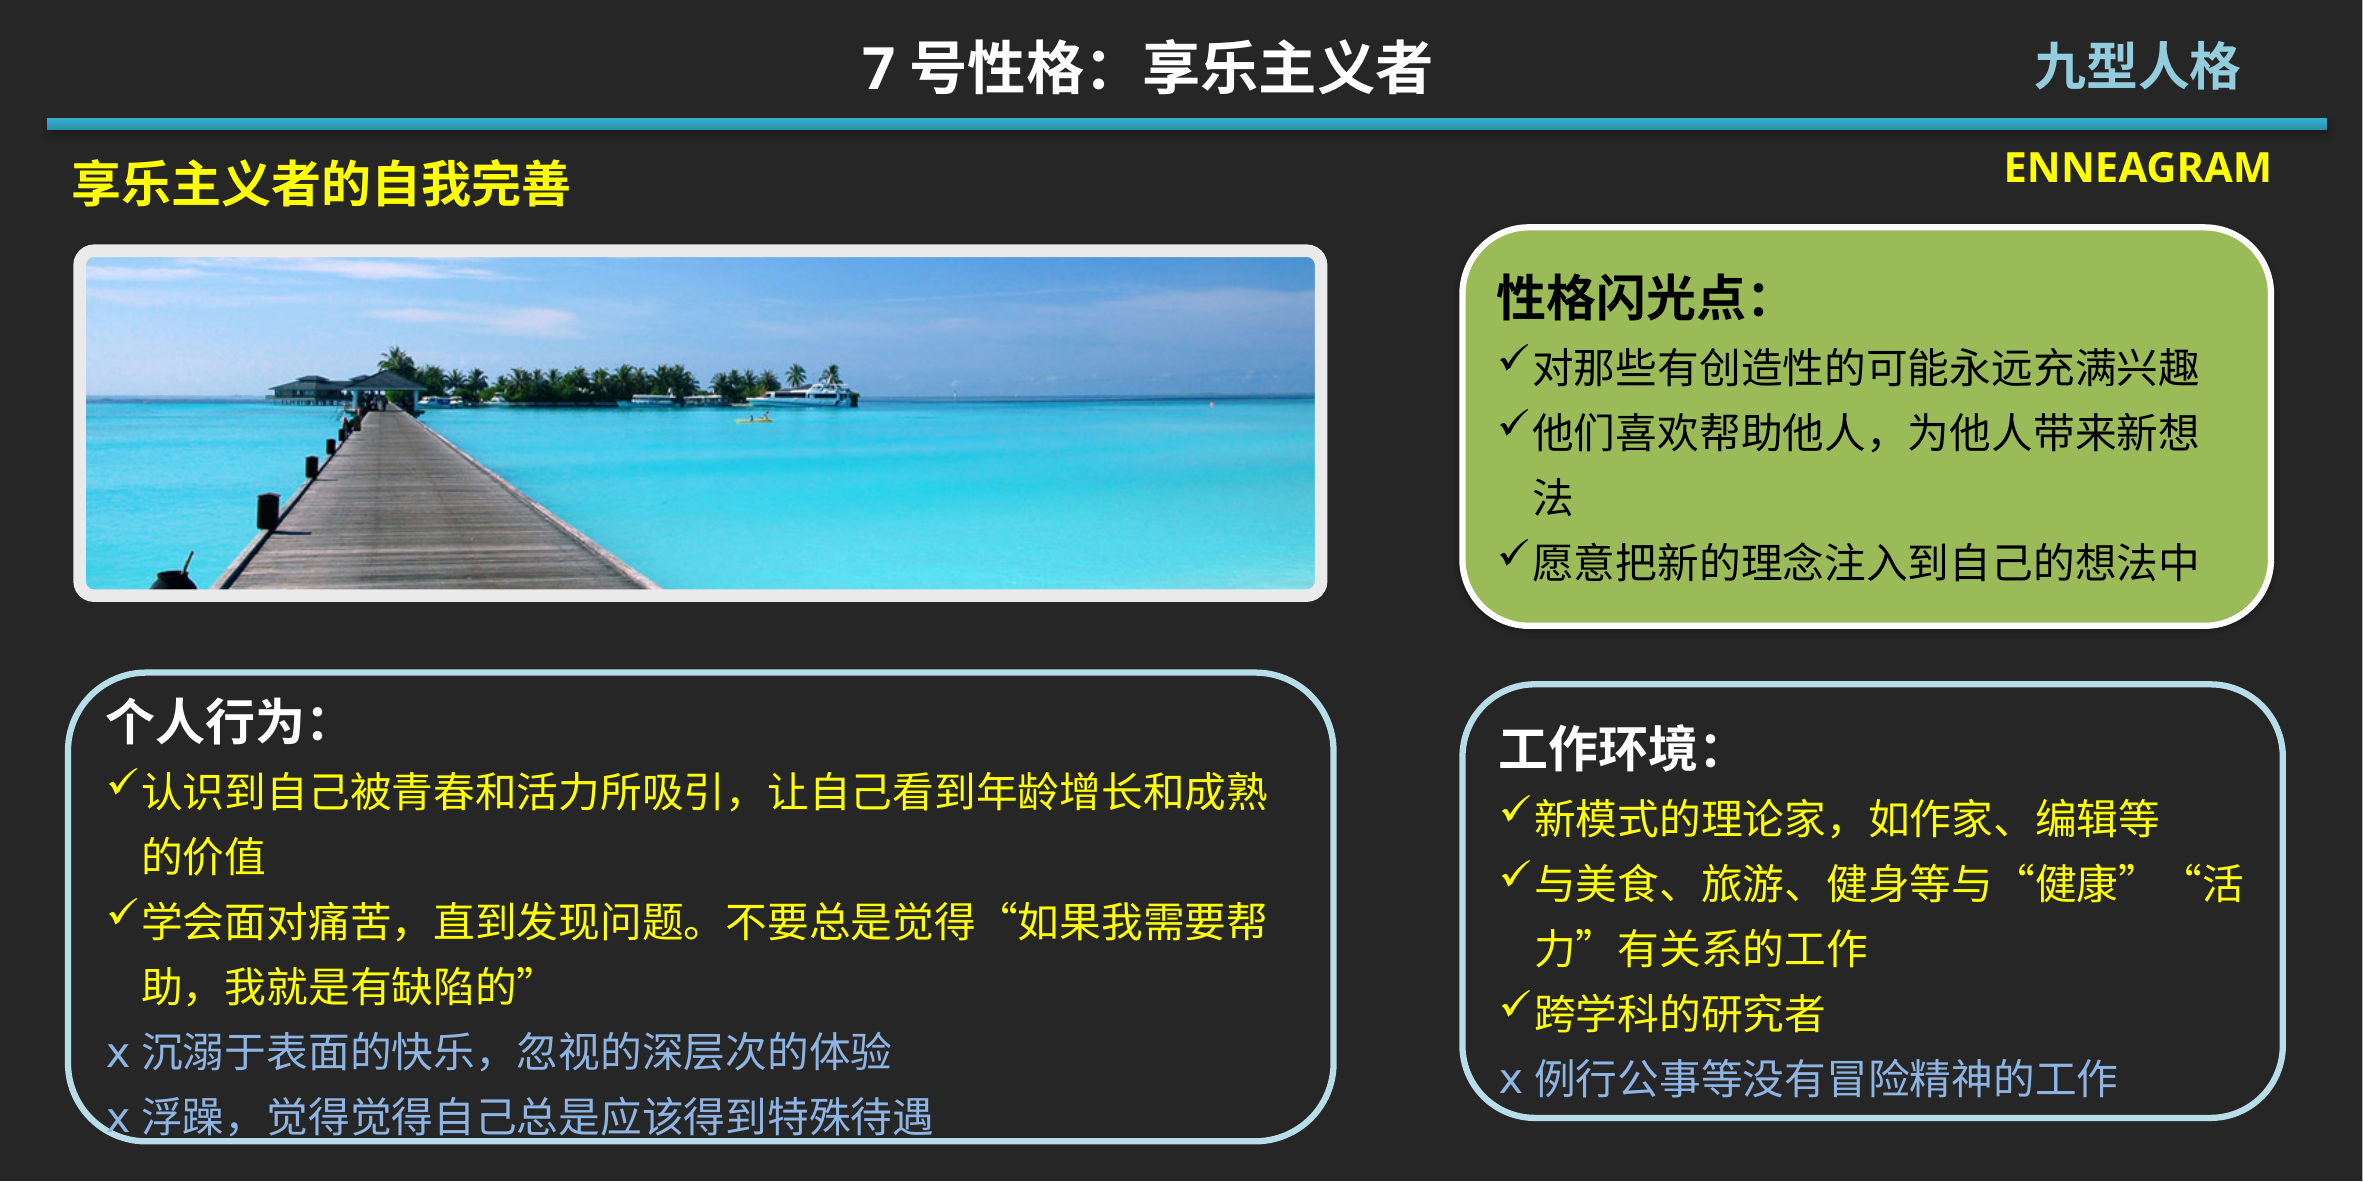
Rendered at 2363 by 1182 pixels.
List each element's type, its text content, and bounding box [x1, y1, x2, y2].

text_box 7号性格：享乐主义者 [847, 23, 1449, 109]
text_box ENNEAGRAM [1913, 129, 2363, 201]
title 九型人格 [1972, 23, 2304, 107]
text_box 享乐主义者的自我完善 [56, 145, 1100, 221]
text_box [47, 118, 2327, 130]
picture [79, 250, 1322, 596]
text_box 个人行为： 认识到自己被青春和活力所吸引，让自己看到年龄增长和成熟的价值 学会面对痛苦，直到发现问题。不要总是觉得“如果我需要帮助，我就是有缺陷的” 沉溺于表面的快乐，忽视的深层次的体验 浮躁，觉得觉得自己总是应该得到特殊待遇 [65, 670, 1336, 1144]
text_box 性格闪光点： 对那些有创造性的可能永远充满兴趣 他们喜欢帮助他人，为他人带来新想法 愿意把新的理念注入到自己的想法中 [1459, 224, 2275, 629]
text_box 工作环境： 新模式的理论家，如作家、编辑等 与美食、旅游、健身等与“健康”“活力”有关系的工作 跨学科的研究者 例行公事等没有冒险精神的工作 [1460, 682, 2285, 1121]
